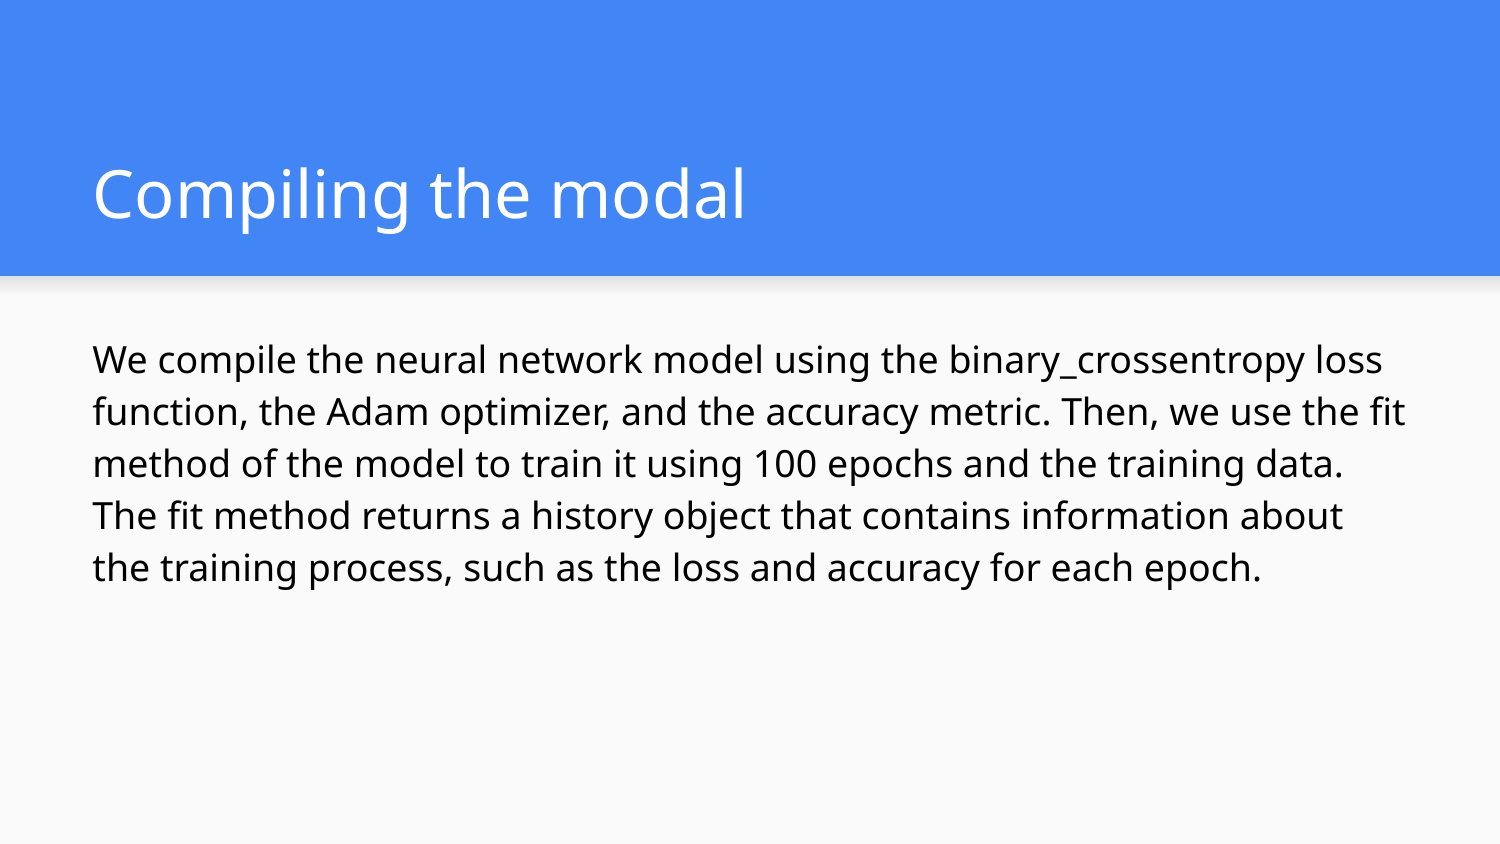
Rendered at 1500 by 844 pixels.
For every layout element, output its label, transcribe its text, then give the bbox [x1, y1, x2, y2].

title Compiling the modal [77, 121, 1427, 248]
list We compile the neural network model using the binary_crossentropy loss function, the Adam optimizer, and the accuracy metric. Then, we use the fit method of the model to train it using 100 epochs and the training data. The fit method returns a history object that contains information about the training process, such as the loss and accuracy for each epoch. [77, 314, 1427, 760]
